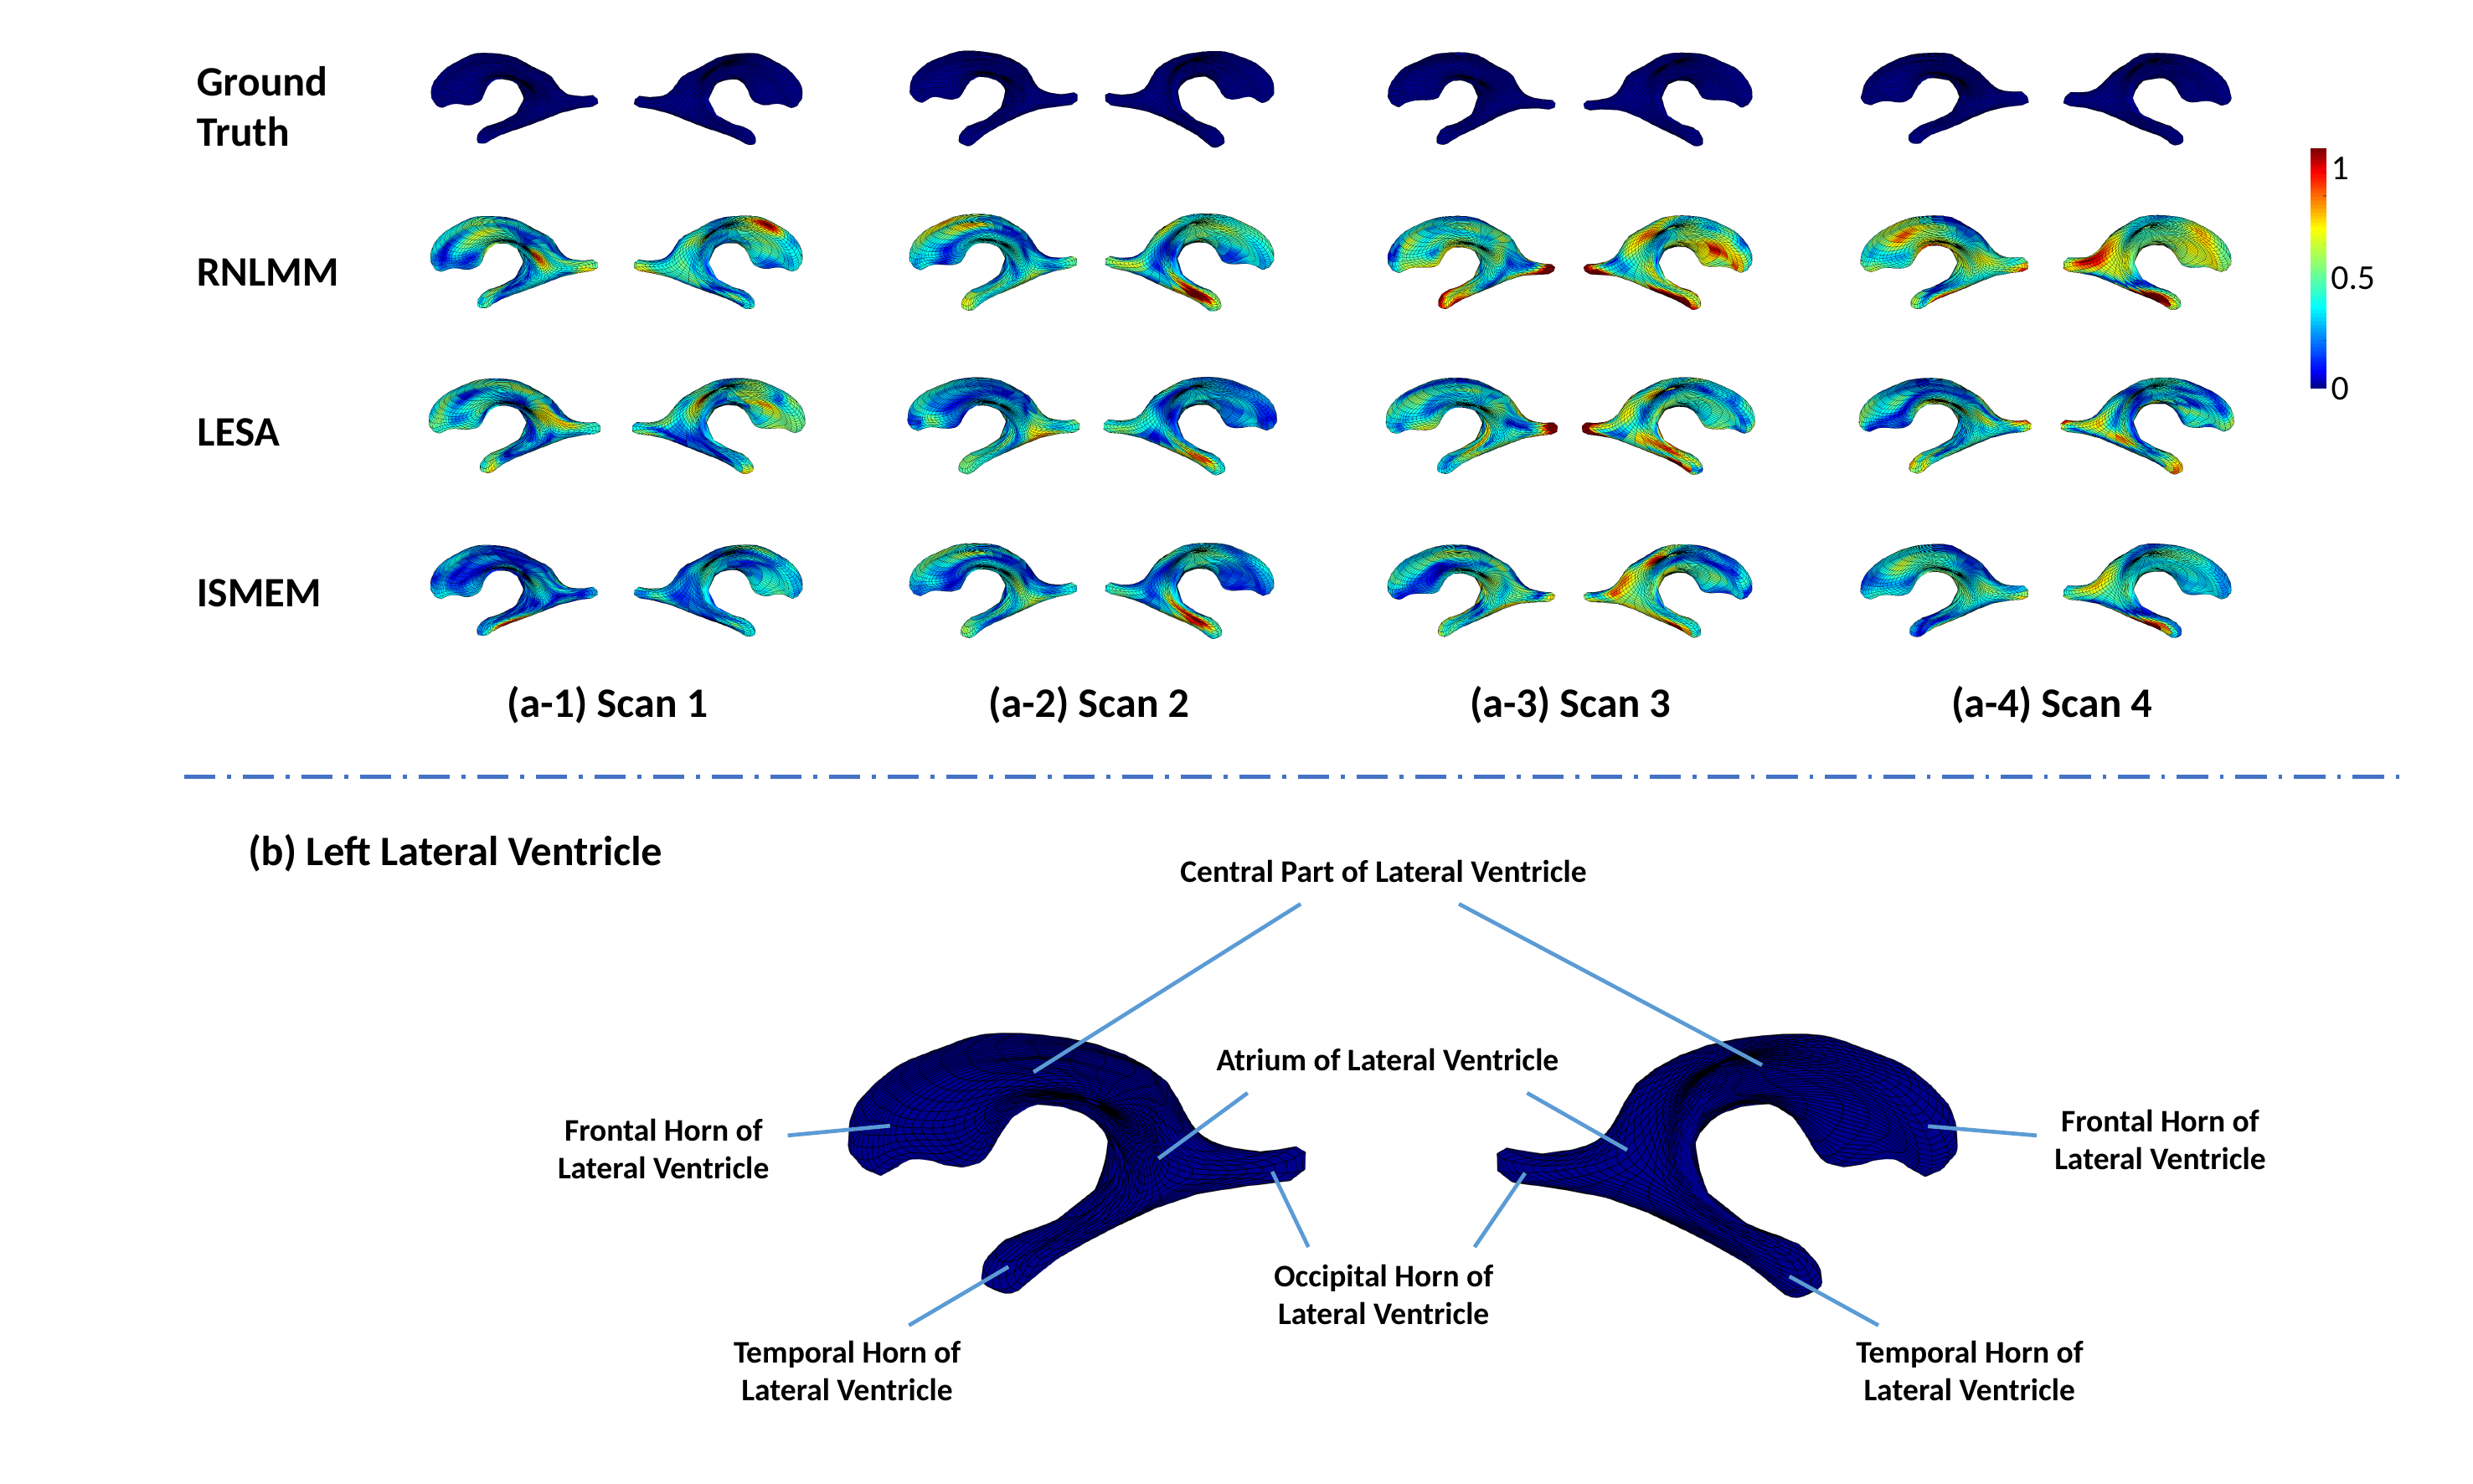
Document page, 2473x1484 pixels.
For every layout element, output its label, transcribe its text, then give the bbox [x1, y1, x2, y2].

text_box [235, 817, 2304, 1414]
text_box (a-4) Scan 4 [1939, 668, 2207, 732]
picture [2311, 148, 2326, 320]
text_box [425, 212, 2236, 312]
text_box RNLMM [184, 237, 402, 301]
text_box 1 [2318, 138, 2362, 193]
text_box LESA [184, 397, 292, 461]
text_box (a-2) Scan 2 [976, 668, 1244, 732]
picture [2311, 330, 2326, 389]
text_box Ground Truth [184, 48, 402, 161]
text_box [425, 49, 2236, 148]
text_box ISMEM [184, 559, 383, 622]
text_box 0.5 [2326, 248, 2407, 303]
text_box (a-3) Scan 3 [1457, 668, 1725, 732]
text_box 0 [2318, 358, 2362, 413]
text_box (a-1) Scan 1 [494, 668, 762, 732]
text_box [425, 375, 2236, 477]
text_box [425, 540, 2236, 640]
